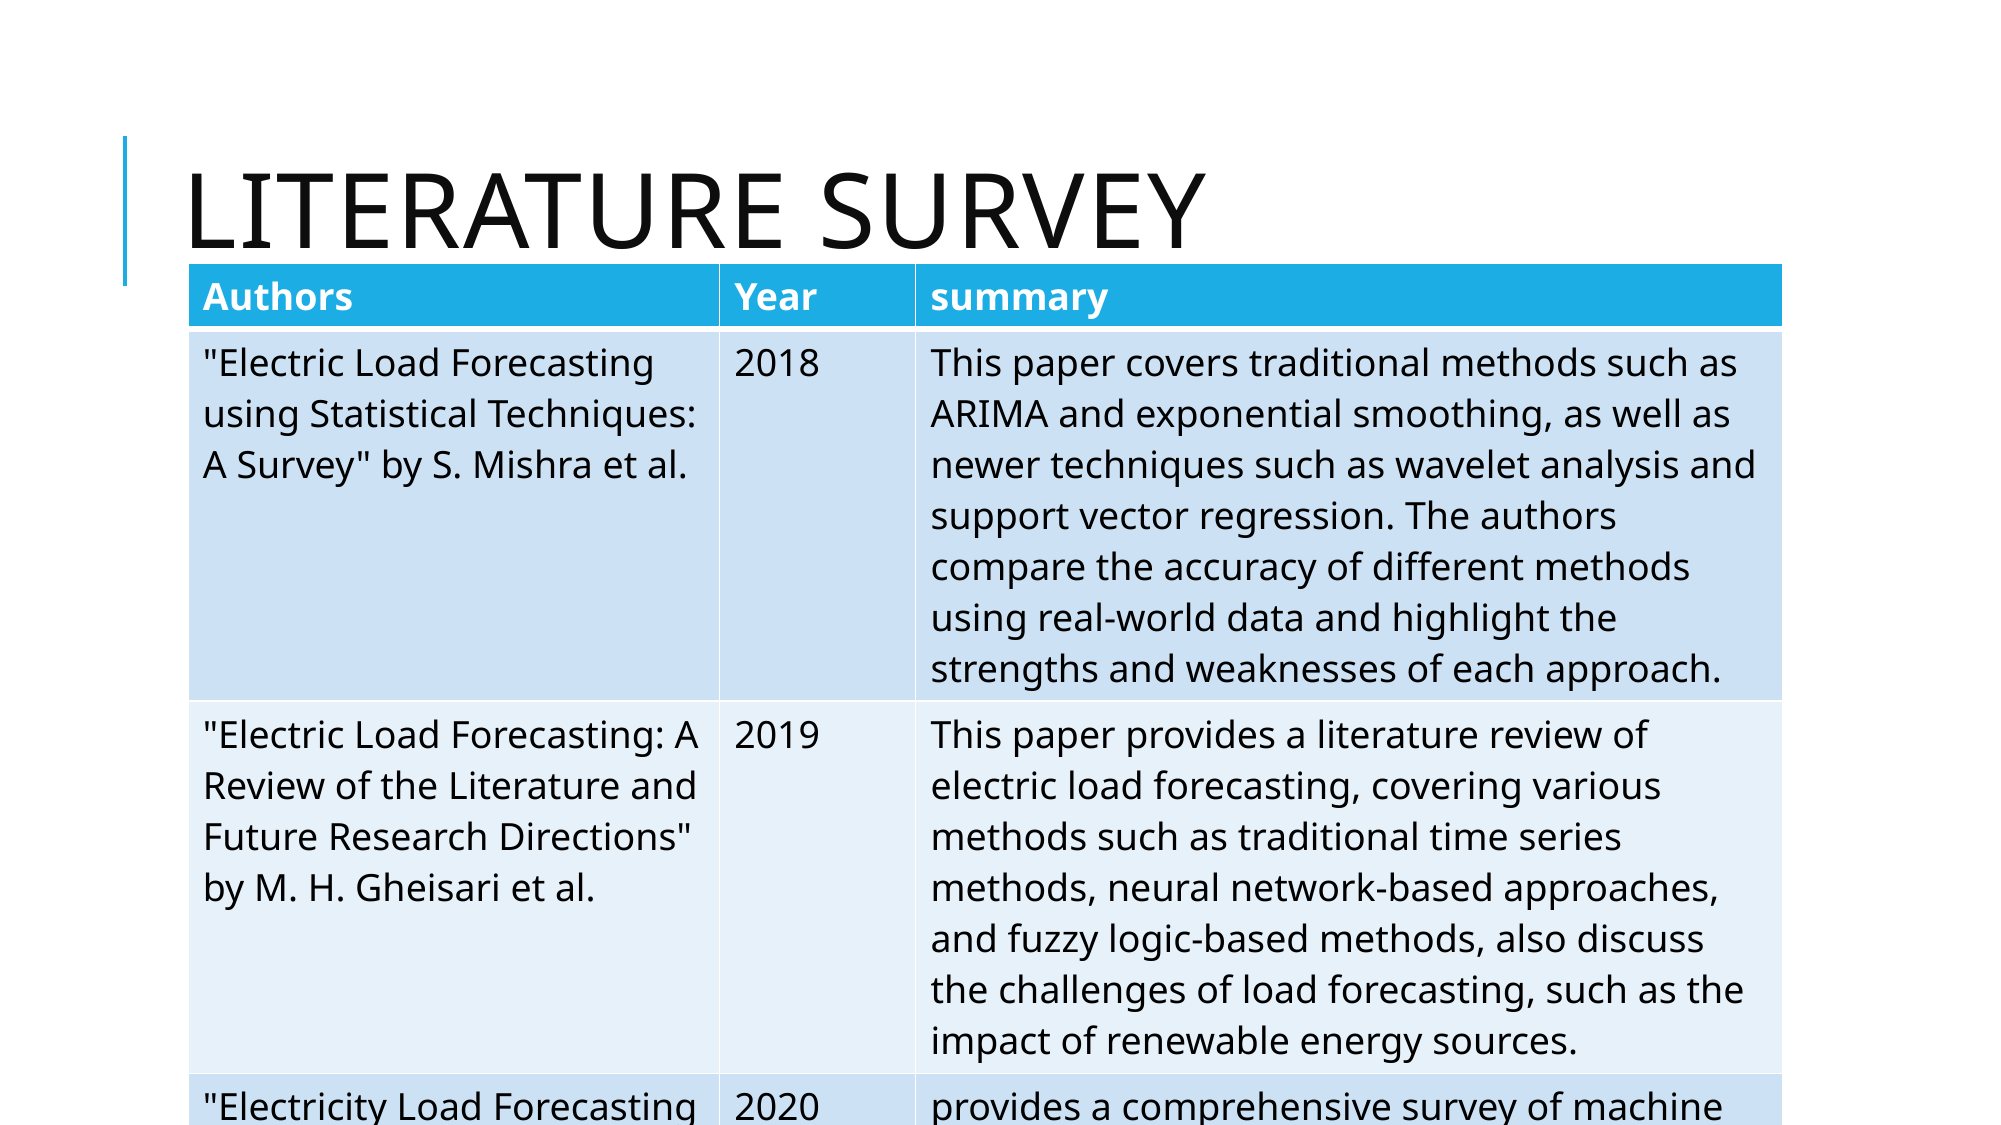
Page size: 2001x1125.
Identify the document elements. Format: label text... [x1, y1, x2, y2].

table_cell 2018 [720, 332, 915, 700]
table_header Authors [189, 264, 719, 326]
table_cell provides a comprehensive survey of machine learning techniques for electricity load forecasting, also cover recent developments in, such as deep learning-based approaches and ensemble methods. [916, 1074, 1782, 1125]
table_cell 2020 [720, 1074, 915, 1125]
table_cell "Electric Load Forecasting using Statistical Techniques: A Survey" by S. Mishra et al. [189, 332, 719, 700]
table_cell This paper provides a literature review of electric load forecasting, covering various methods such as traditional time series methods, neural network-based approaches, and fuzzy logic-based methods, also discuss the challenges of load forecasting, such as the impact of renewable energy sources. [916, 702, 1782, 1073]
table_header summary [916, 264, 1782, 326]
table_cell "Electricity Load Forecasting using Machine Learning: A Review" by T. Chakraborty et al. [189, 1074, 719, 1125]
title Literature Survey [168, 96, 1763, 342]
table_cell "Electric Load Forecasting: A Review of the Literature and Future Research Directions" by M. H. Gheisari et al. [189, 702, 719, 1073]
table_cell This paper covers traditional methods such as ARIMA and exponential smoothing, as well as newer techniques such as wavelet analysis and support vector regression. The authors compare the accuracy of different methods using real-world data and highlight the strengths and weaknesses of each approach. [916, 332, 1782, 700]
table_cell 2019 [720, 702, 915, 1073]
table_header Year [720, 264, 915, 326]
